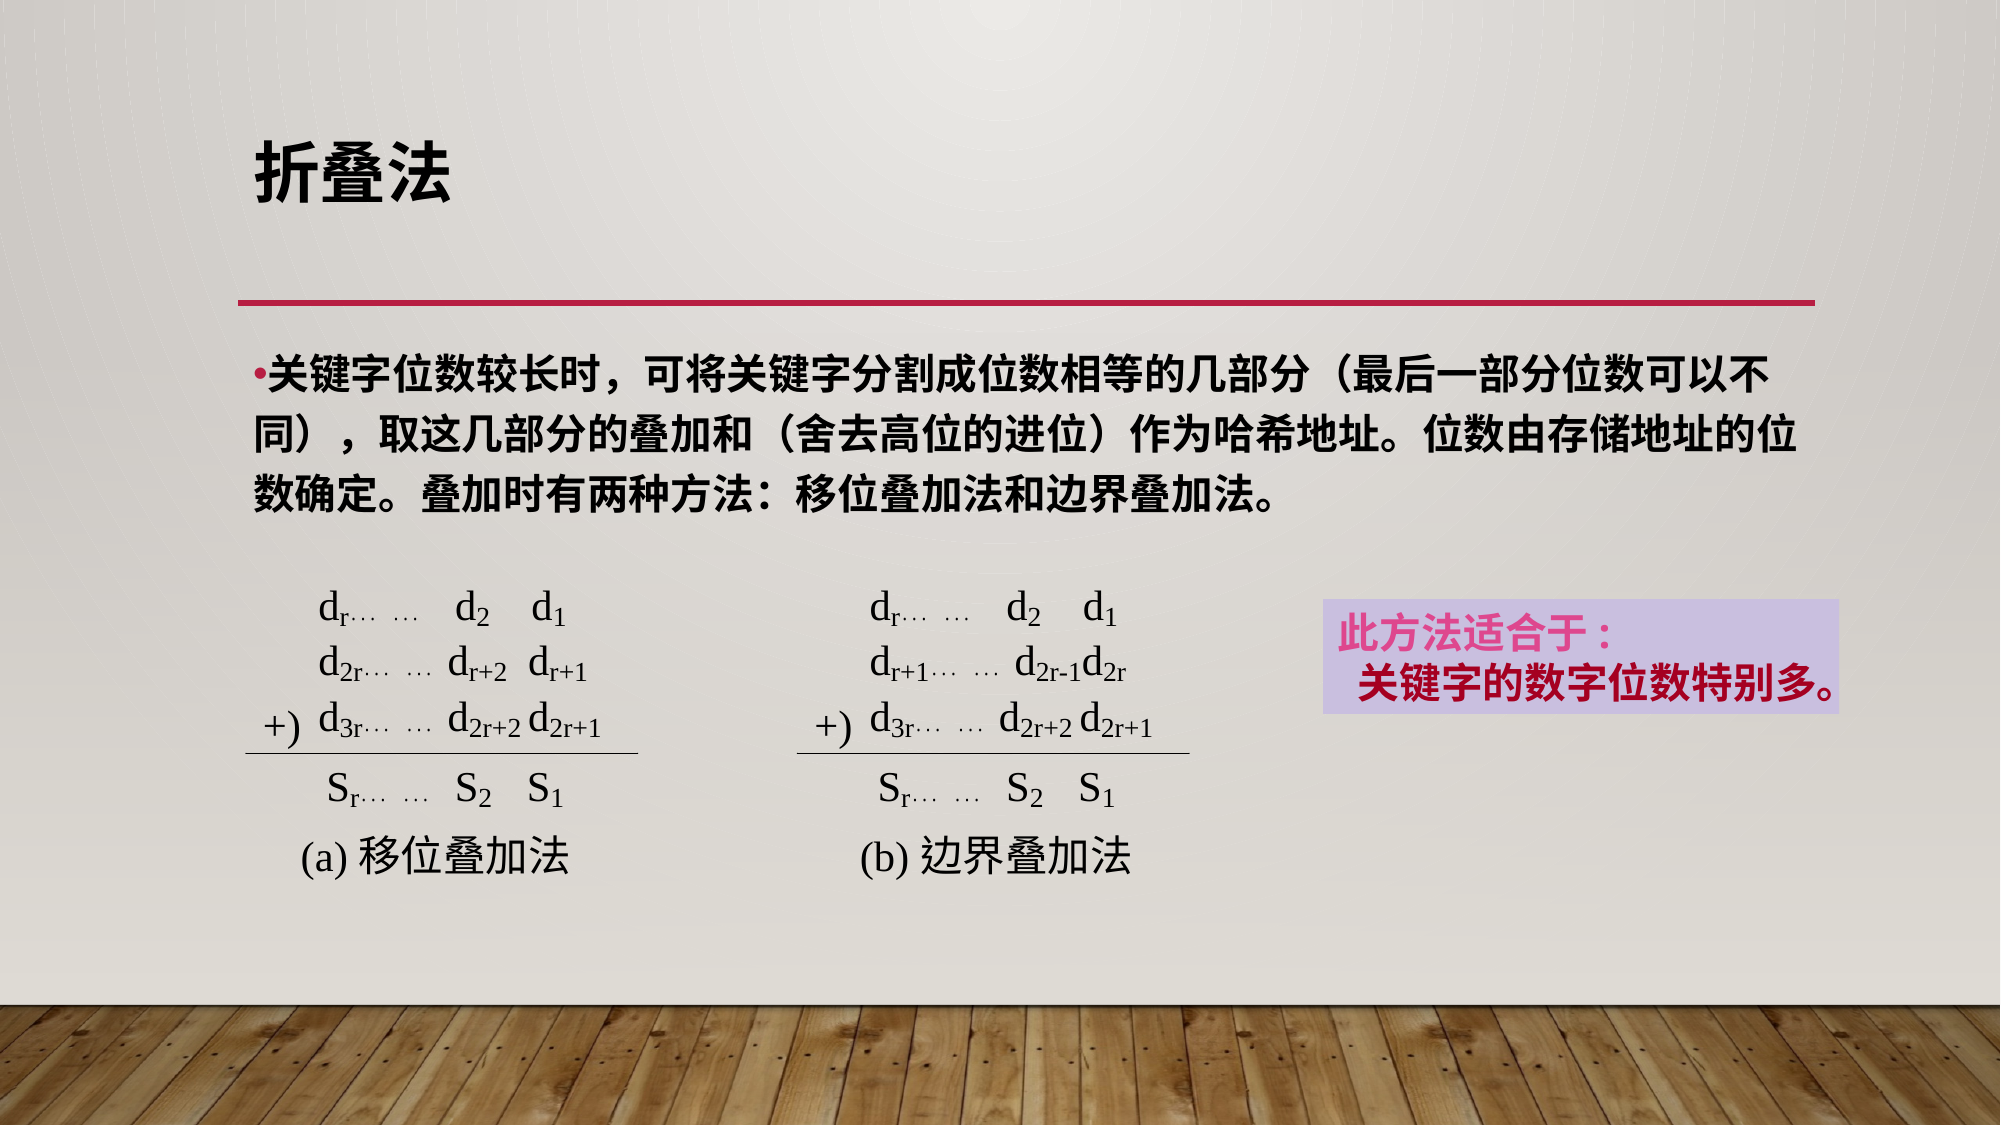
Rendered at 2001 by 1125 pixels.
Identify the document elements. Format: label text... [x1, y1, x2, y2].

text_box 此方法适合于: 关键字的数字位数特别多。 [1323, 599, 1840, 714]
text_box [237, 542, 1196, 890]
picture [0, 1005, 2000, 1125]
list 关键字位数较长时，可将关键字分割成位数相等的几部分（最后一部分位数可以不同），取这几部分的叠加和（舍去高位的进位）作为哈希地址。位数由存储地址的位数确定。叠加时有两种方法：移位叠加法和边界叠加法。 [238, 330, 1814, 543]
title 折叠法 [238, 131, 1814, 305]
